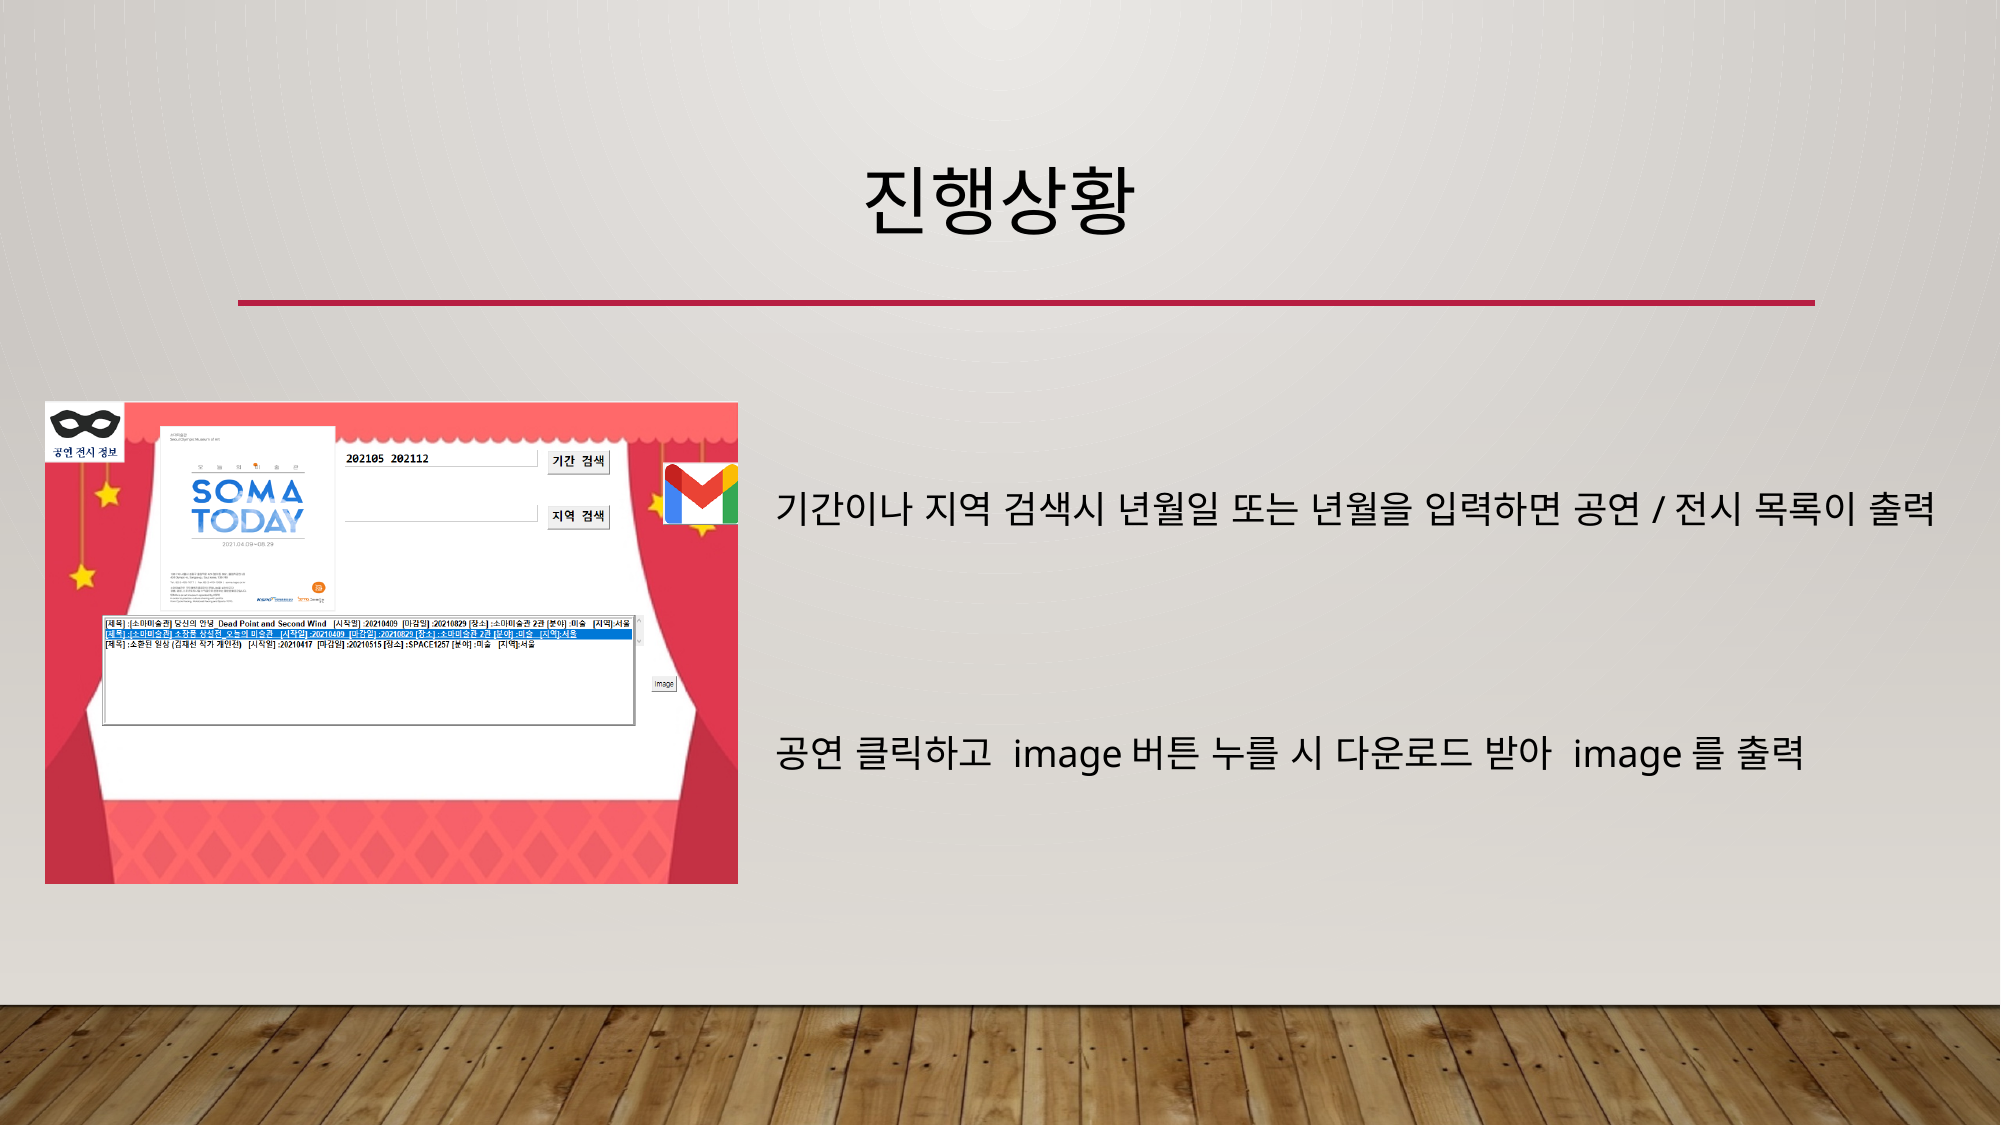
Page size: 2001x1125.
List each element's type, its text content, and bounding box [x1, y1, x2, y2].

text_box 진행상황 [774, 147, 1225, 253]
picture [44, 401, 738, 884]
text_box 공연 클릭하고 image버튼 누를 시 다운로드 받아 image를 출력 [761, 722, 1955, 783]
picture [0, 1005, 2000, 1125]
text_box 기간이나 지역 검색시 년월일 또는 년월을 입력하면 공연/전시 목록이 출력 [761, 479, 2000, 539]
